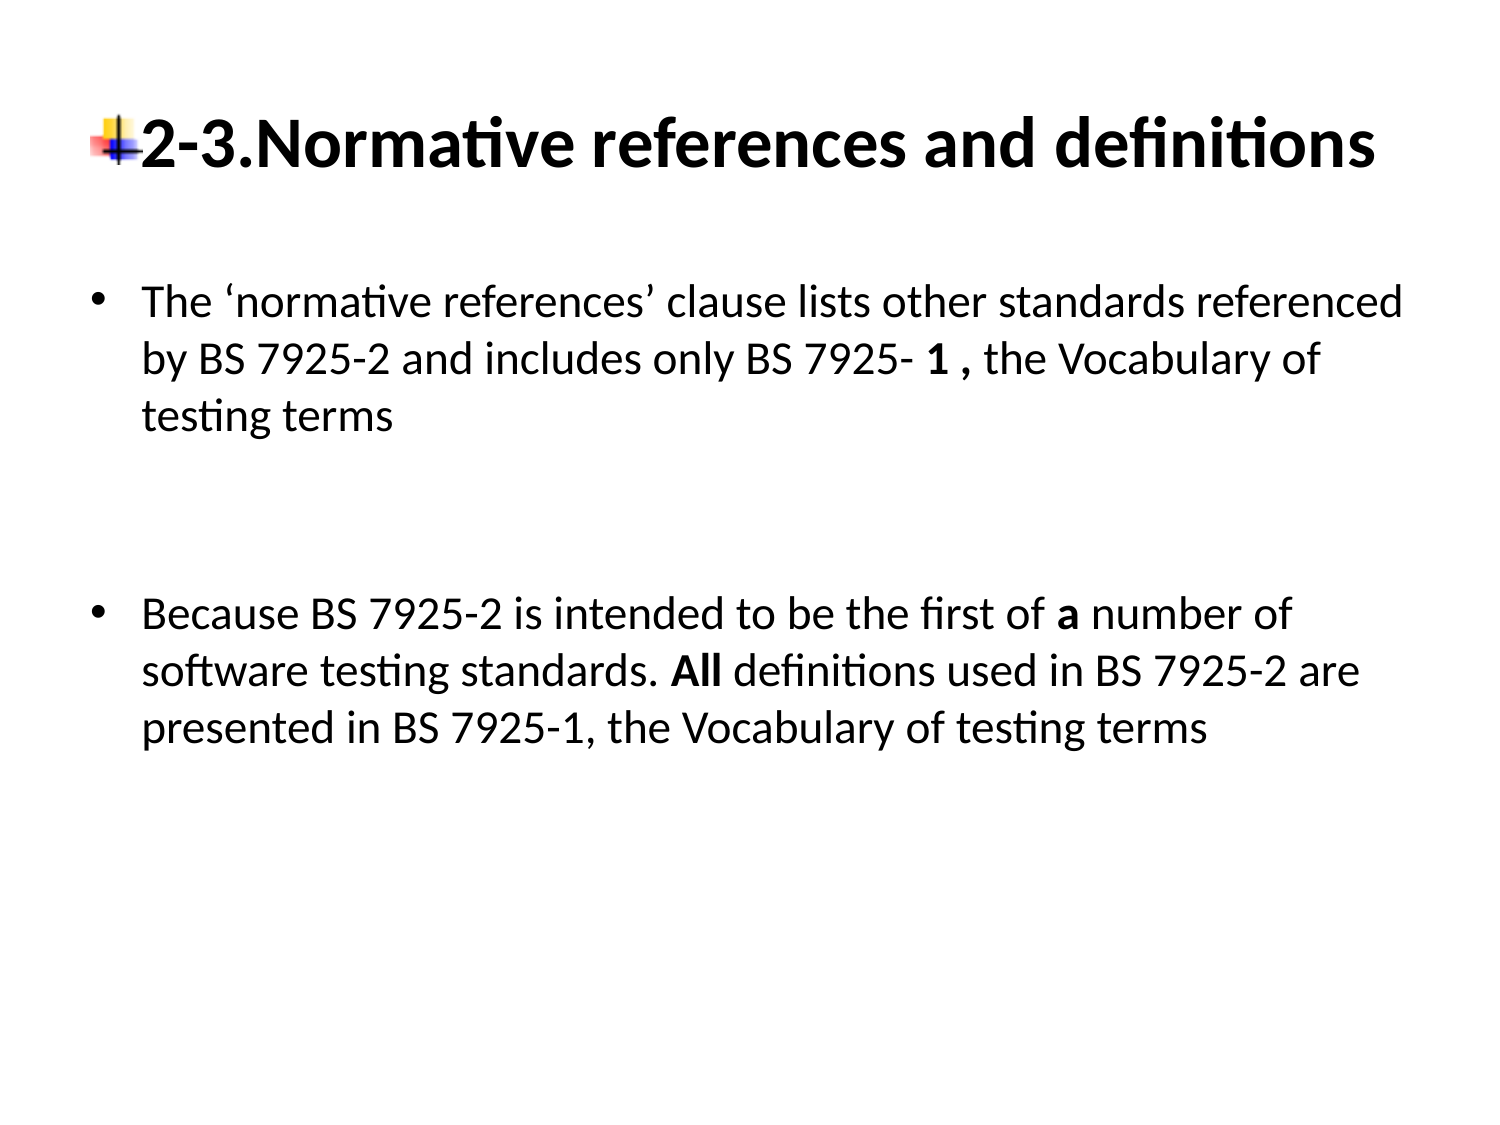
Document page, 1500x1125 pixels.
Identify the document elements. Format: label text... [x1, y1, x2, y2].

picture [90, 112, 143, 165]
list The ‘normative references’ clause lists other standards referenced by BS 7925-2 and includes only BS 7925- 1 , the Vocabulary of testing terms Because BS 7925-2 is intended to be the first of a number of software testing standards. All definitions used in BS 7925-2 are presented in BS 7925-1, the Vocabulary of testing terms [75, 262, 1425, 1005]
title 2-3.Normative references and definitions [75, 45, 1425, 233]
